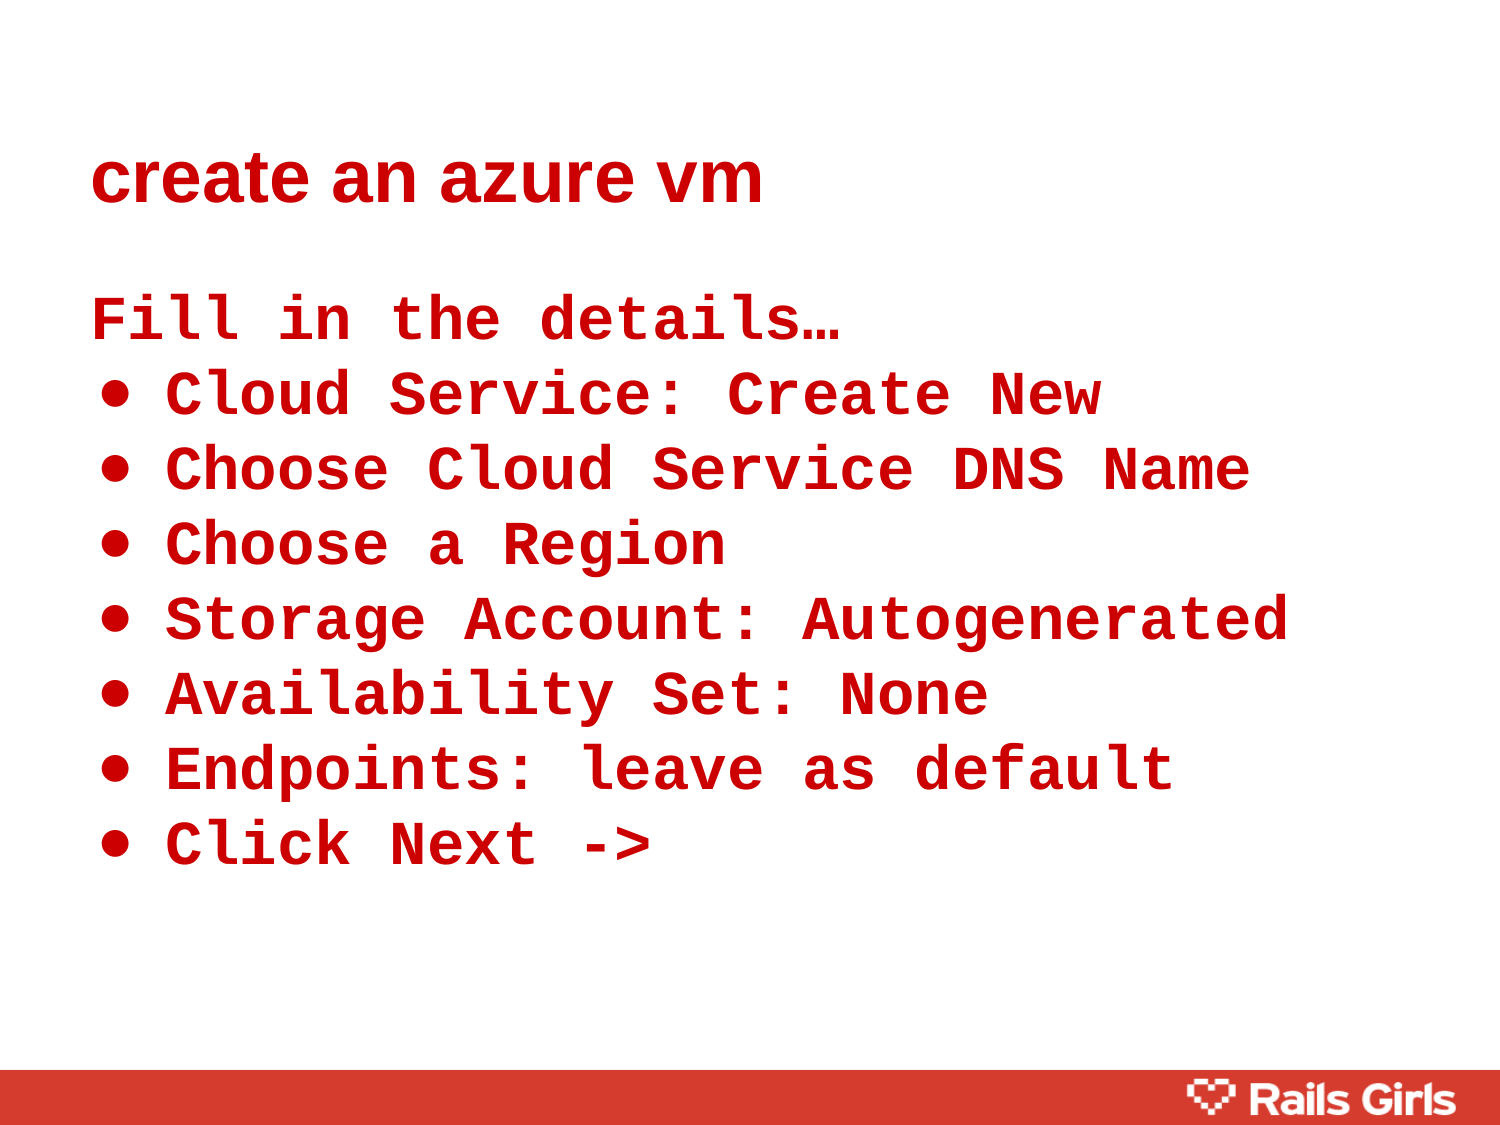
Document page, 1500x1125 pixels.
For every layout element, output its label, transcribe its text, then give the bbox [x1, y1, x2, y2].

list Fill in the details… Cloud Service: Create New Choose Cloud Service DNS Name Choose a Region Storage Account: Autogenerated Availability Set: None Endpoints: leave as default Click Next -> [75, 262, 1425, 1078]
title create an azure vm [75, 45, 1425, 233]
picture [0, 0, 1500, 1125]
